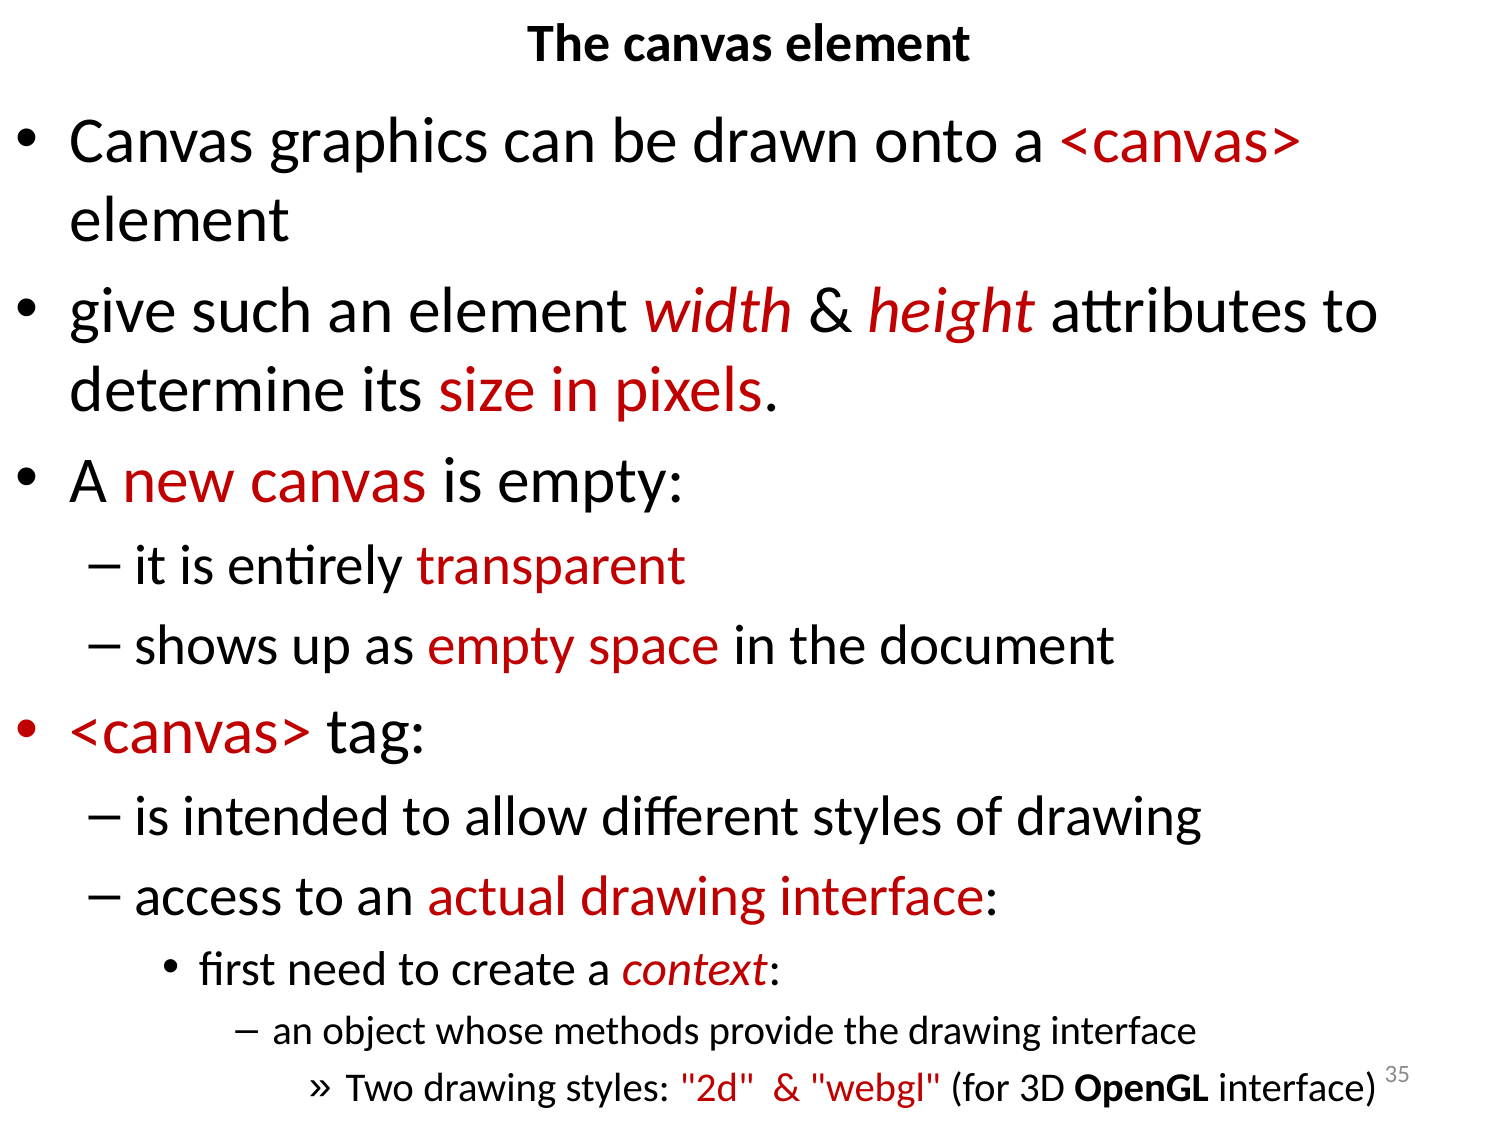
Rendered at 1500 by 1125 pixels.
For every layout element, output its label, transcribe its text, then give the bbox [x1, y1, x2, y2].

slide_number 35 [1074, 1042, 1425, 1103]
list Canvas graphics can be drawn onto a <canvas> element give such an element width & height attributes to determine its size in pixels. A new canvas is empty: it is entirely transparent shows up as empty space in the document <canvas> tag: is intended to allow different styles of drawing access to an actual drawing interface: first need to create a context: an object whose methods provide the drawing interface Two drawing styles: "2d" & "webgl" (for 3D OpenGL interface) [0, 90, 1500, 1125]
title The canvas element [0, 0, 1500, 81]
